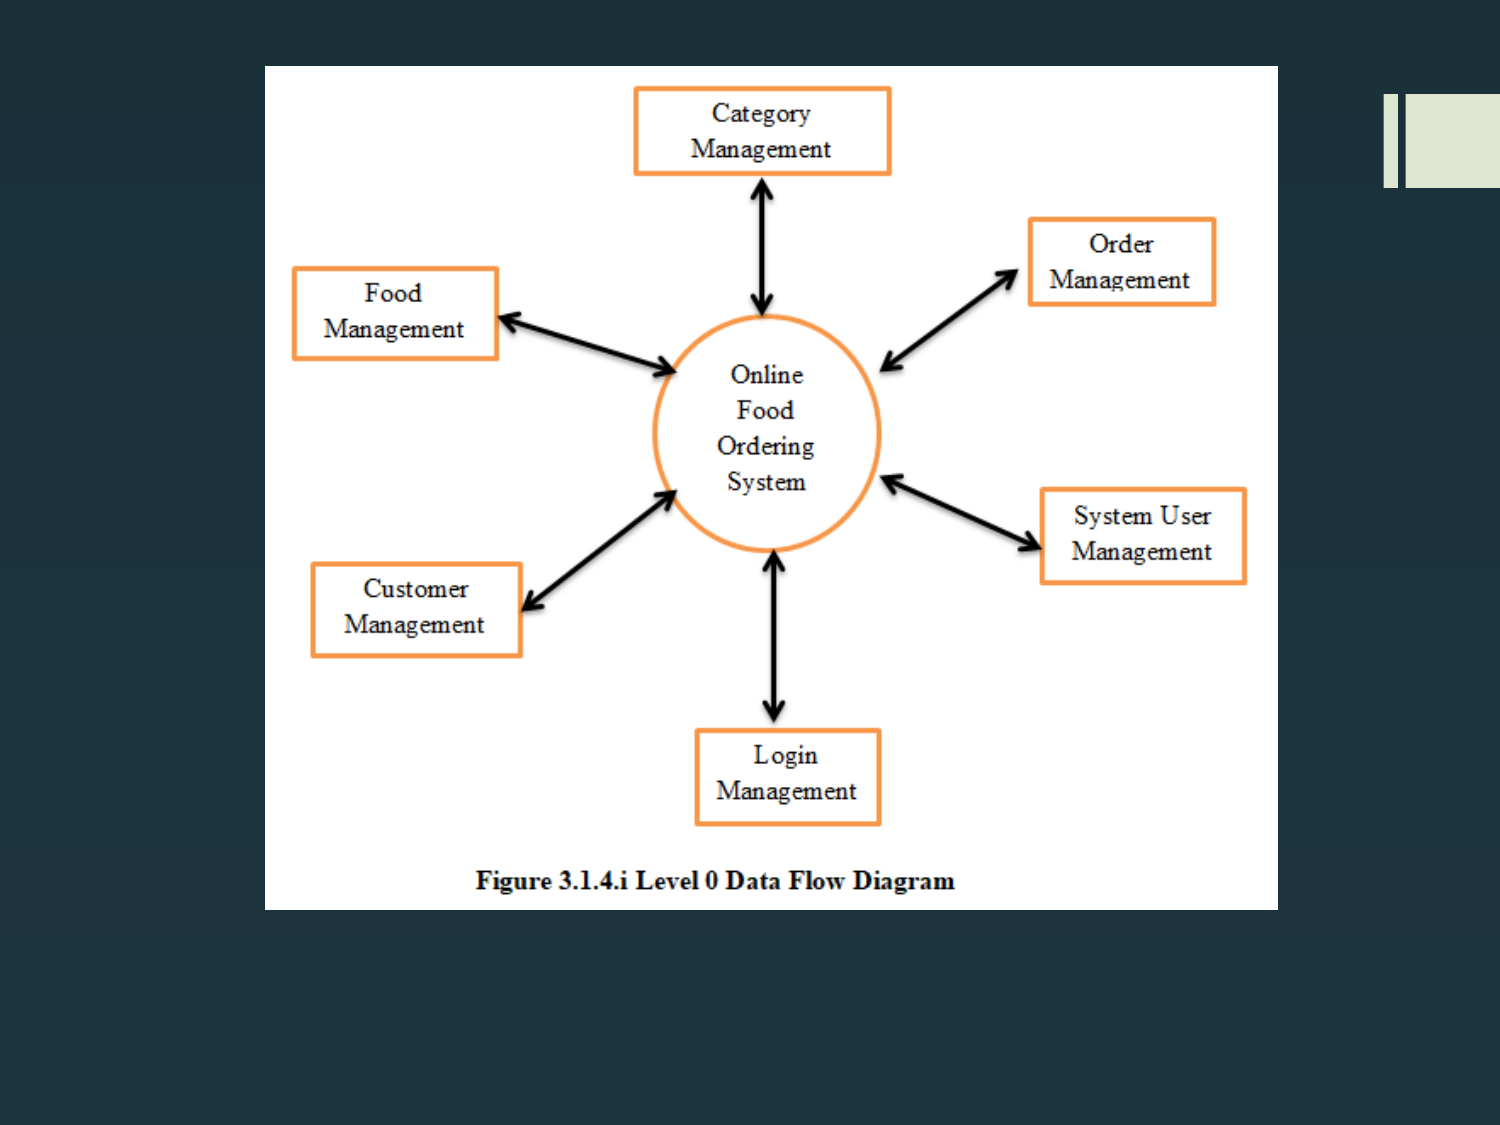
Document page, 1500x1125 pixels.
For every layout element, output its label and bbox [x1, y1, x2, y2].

list [265, 65, 1278, 911]
